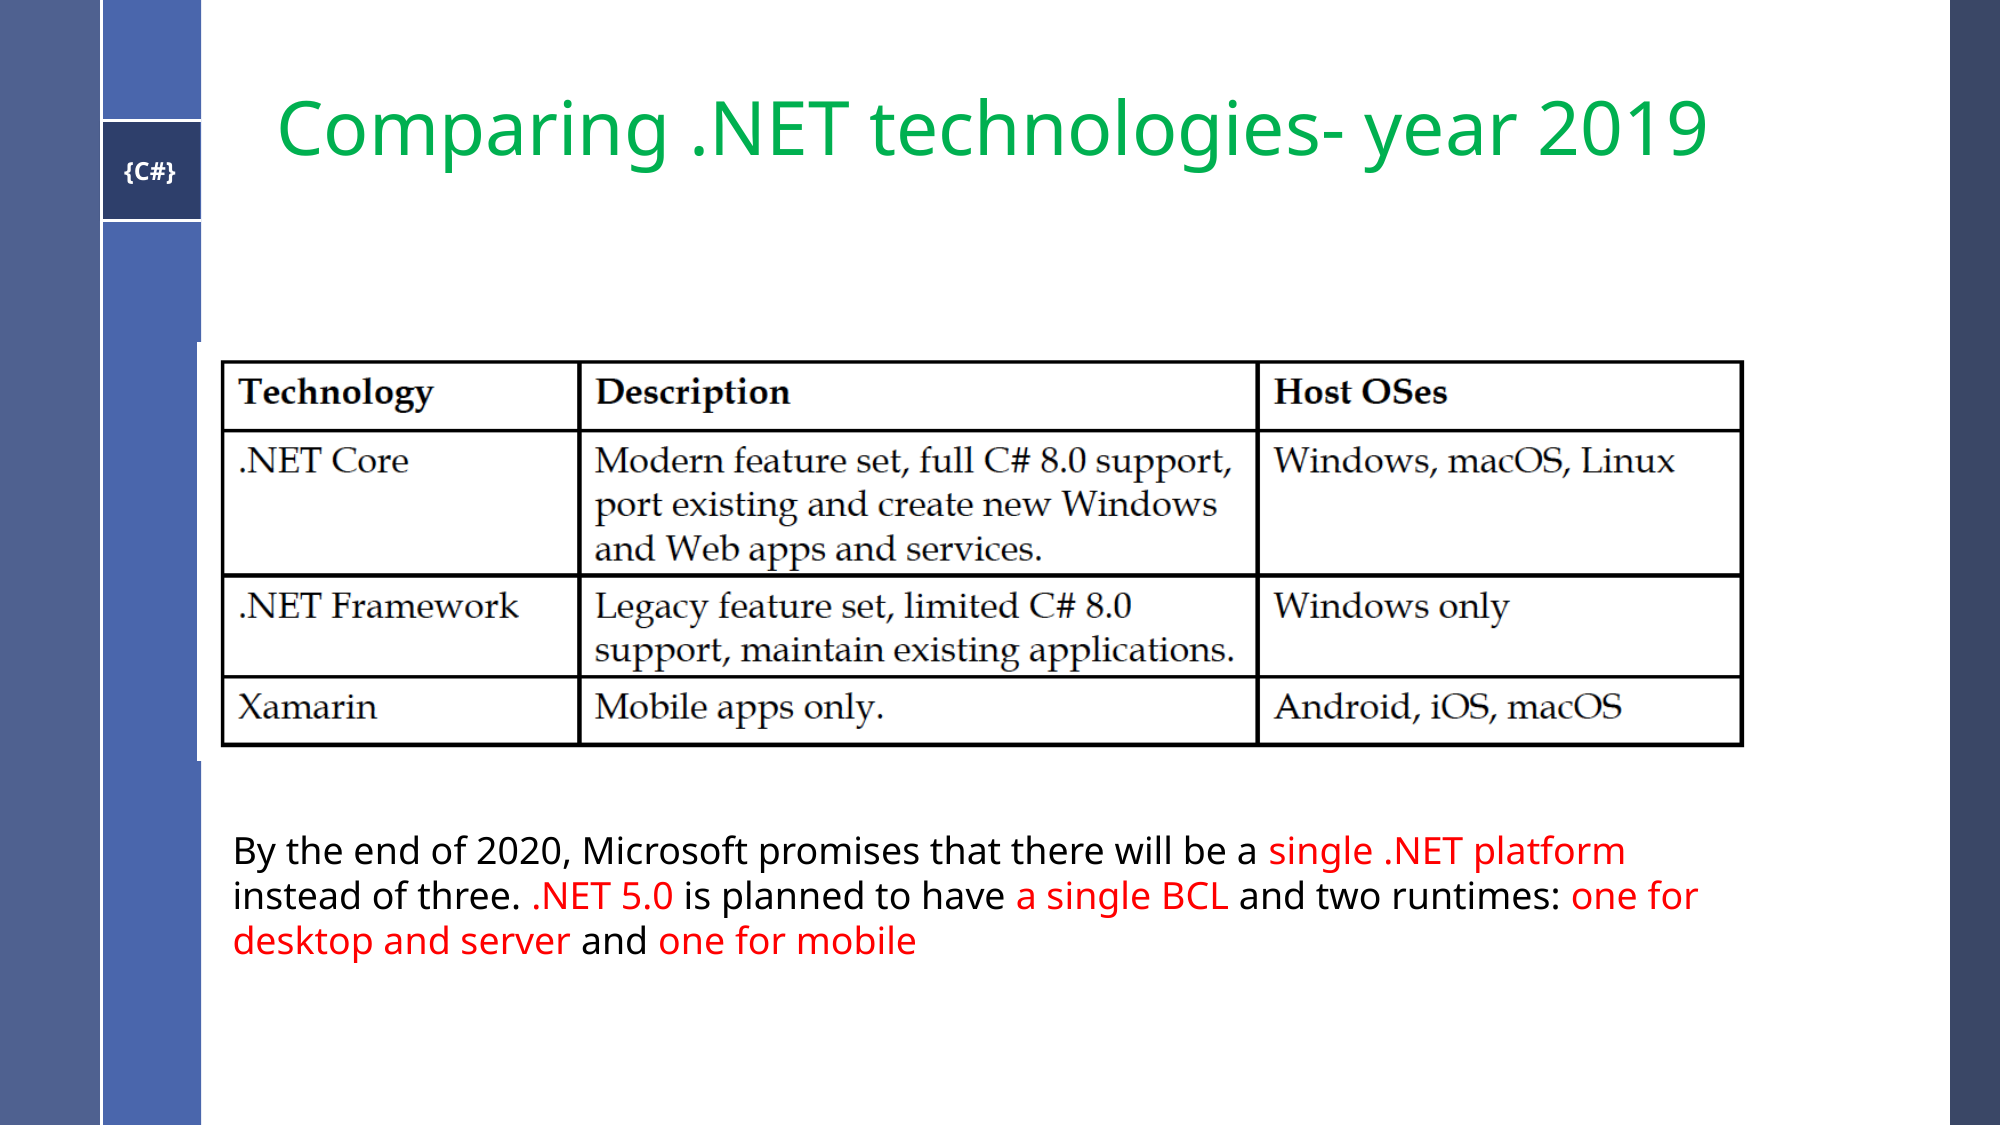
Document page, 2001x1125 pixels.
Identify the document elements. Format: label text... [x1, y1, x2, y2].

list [196, 342, 1759, 761]
text_box By the end of 2020, Microsoft promises that there will be a single .NET platform instead of three. .NET 5.0 is planned to have a single BCL and two runtimes: one for desktop and server and one for mobile [217, 819, 1759, 1015]
title Comparing .NET technologies- year 2019 [261, 29, 1867, 233]
